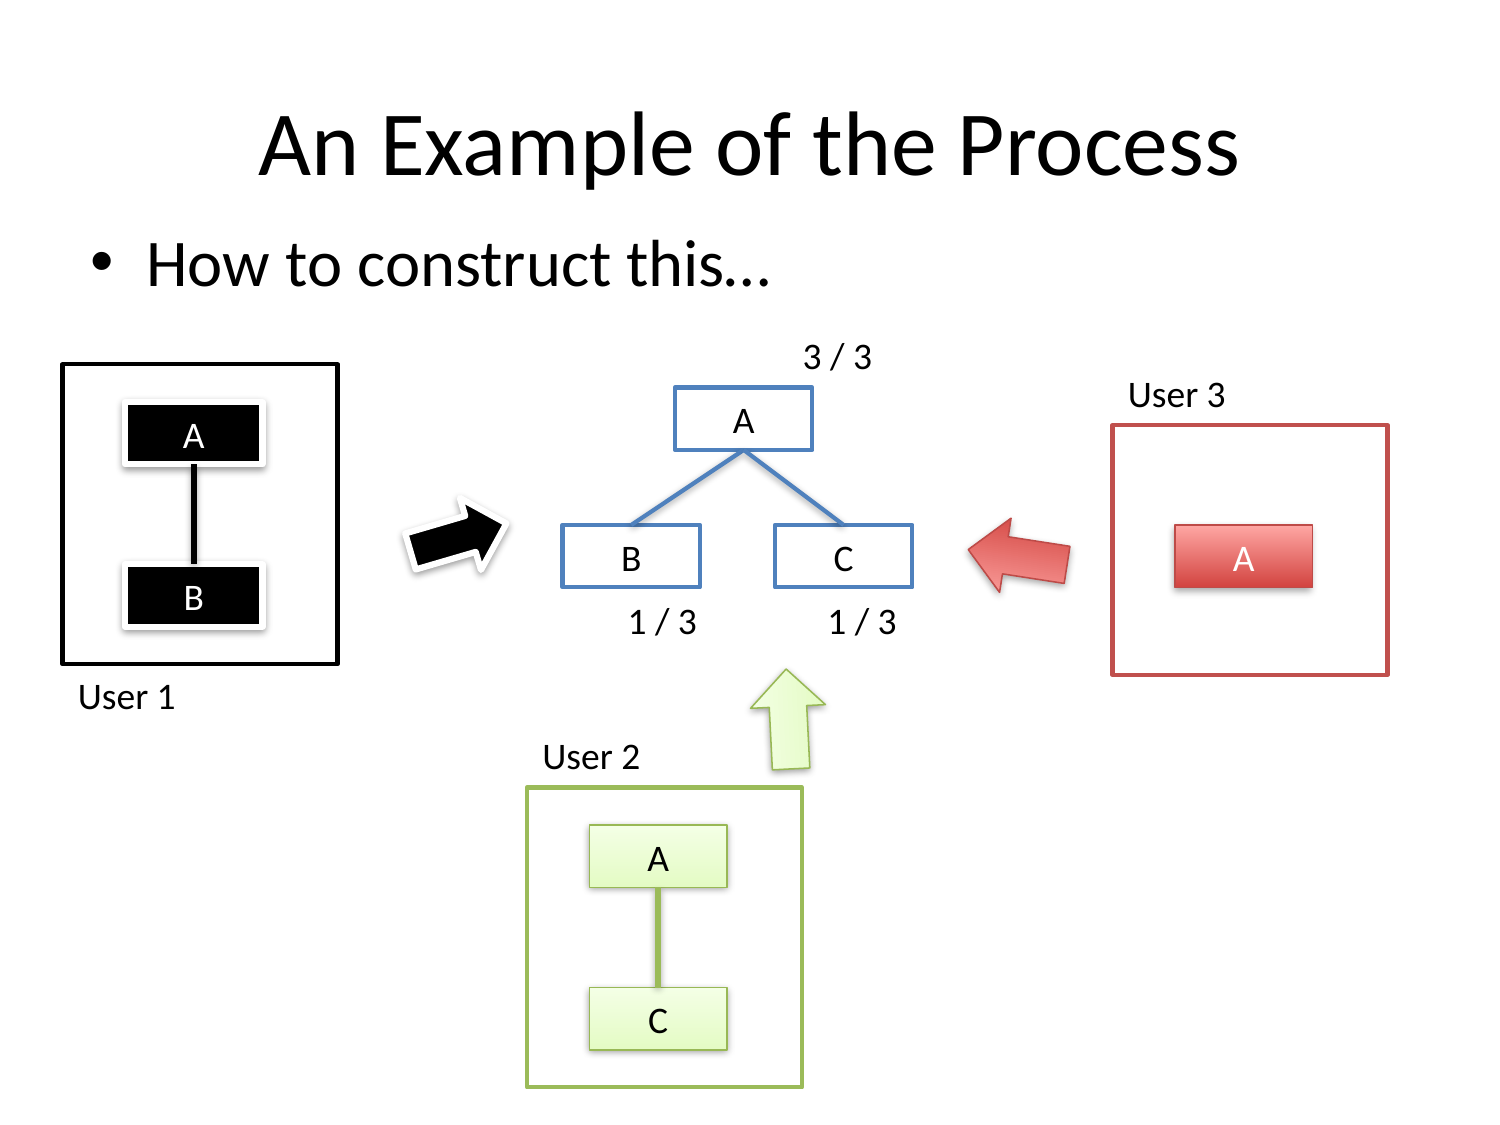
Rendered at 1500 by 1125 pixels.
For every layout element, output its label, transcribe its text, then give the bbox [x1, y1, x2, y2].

text_box [967, 517, 1071, 594]
text_box B [122, 561, 266, 630]
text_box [755, 437, 832, 538]
title An Example of the Process [75, 45, 1425, 212]
text_box [1110, 423, 1390, 677]
text_box [749, 668, 827, 771]
text_box [525, 785, 804, 1089]
text_box User 3 [1113, 362, 1241, 423]
text_box 3 / 3 [788, 324, 888, 385]
text_box A [1174, 524, 1313, 588]
list How to construct this… [75, 212, 1425, 1005]
text_box C [589, 987, 728, 1051]
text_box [649, 431, 726, 544]
text_box B [560, 523, 702, 589]
text_box [402, 495, 510, 574]
text_box C [773, 523, 914, 589]
text_box 1 / 3 [612, 589, 712, 650]
text_box A [589, 824, 728, 888]
text_box 1 / 3 [812, 589, 912, 650]
text_box A [122, 399, 266, 467]
text_box User 1 [63, 664, 191, 725]
text_box A [673, 385, 814, 452]
text_box User 2 [527, 724, 656, 785]
text_box [60, 362, 340, 666]
